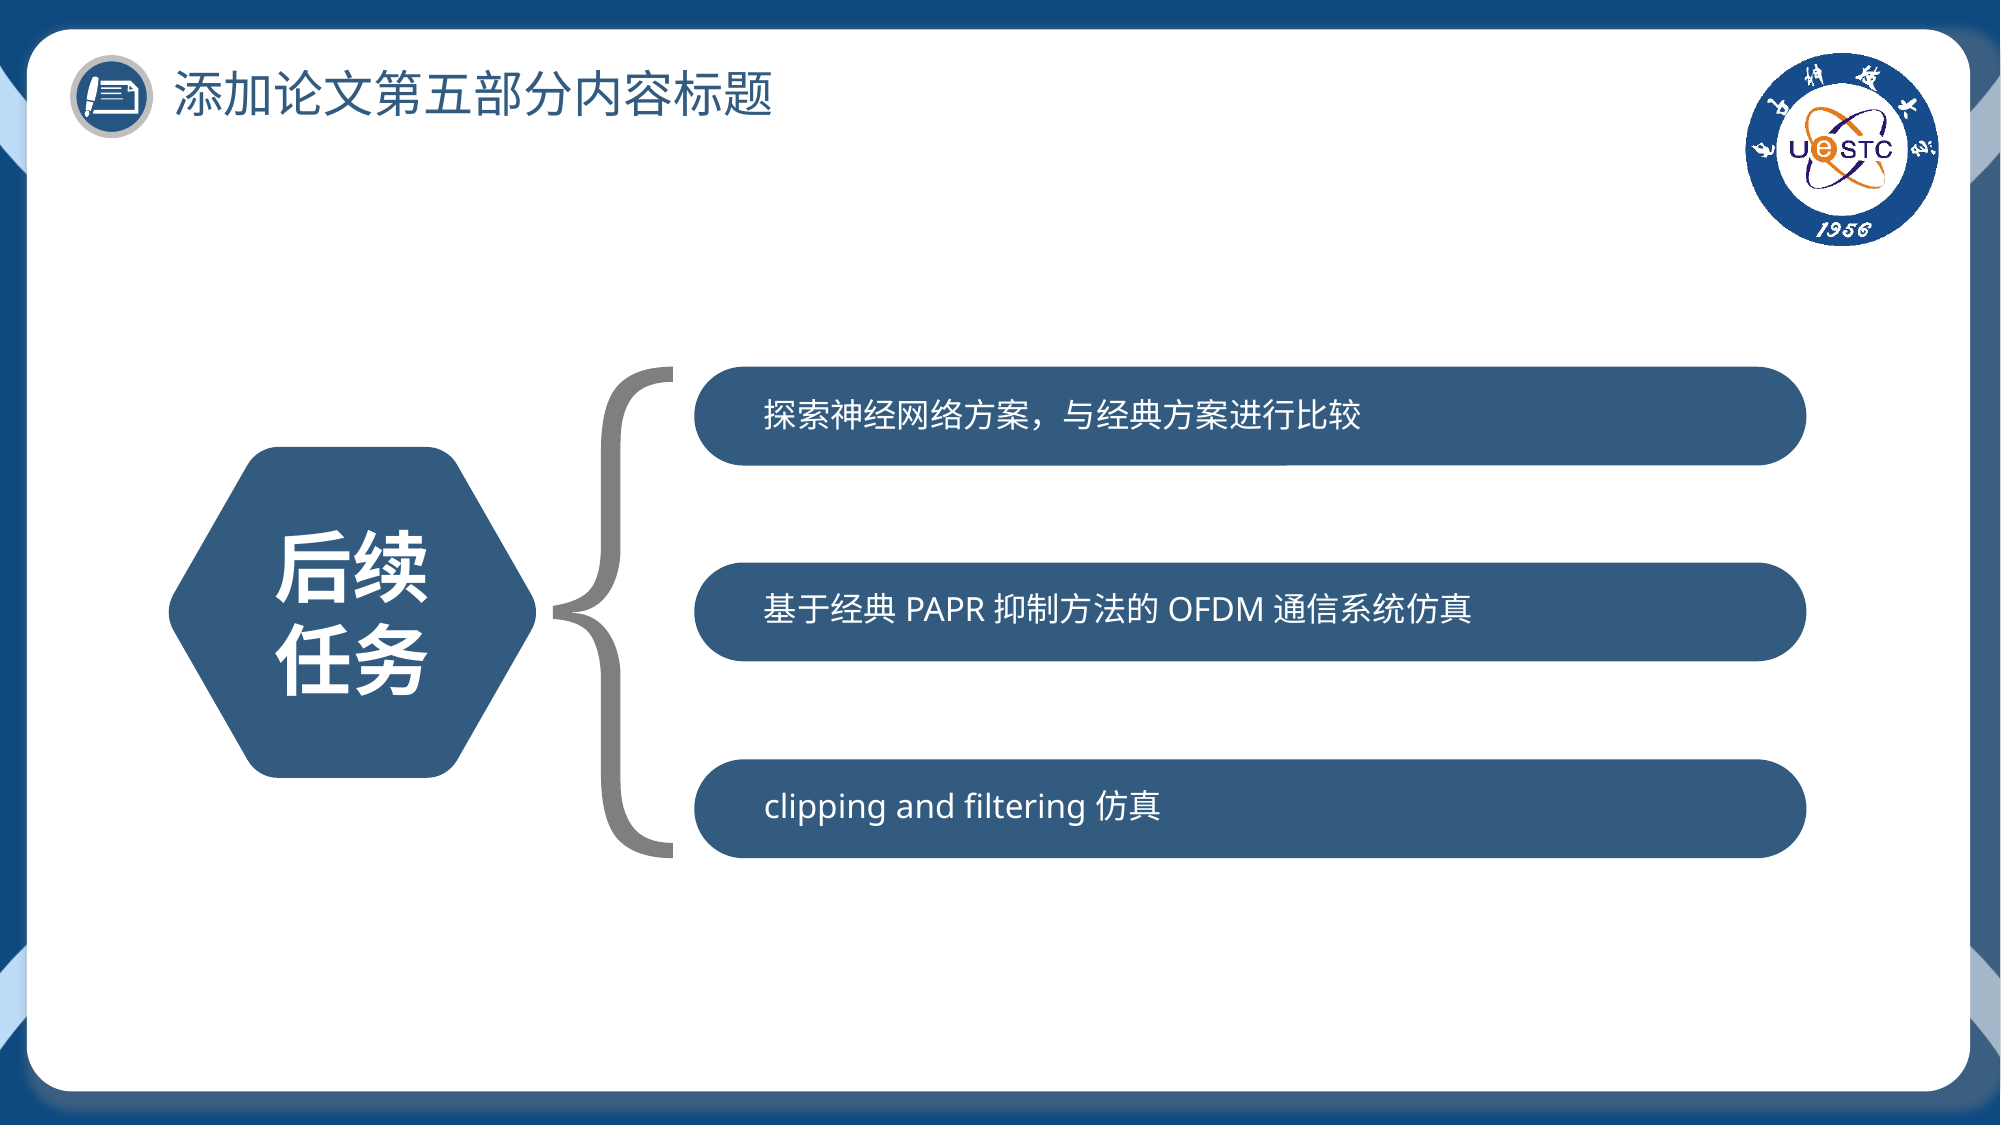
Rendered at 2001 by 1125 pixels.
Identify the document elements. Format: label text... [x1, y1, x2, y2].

picture [0, 0, 2000, 1125]
text_box 基于经典PAPR抑制方法的OFDM通信系统仿真 [763, 601, 1698, 629]
text_box 探索神经网络方案，与经典方案进行比较 [763, 406, 1698, 434]
text_box clipping and filtering仿真 [763, 798, 1698, 826]
text_box [693, 365, 1808, 467]
text_box 后续任务 [252, 518, 452, 705]
text_box [552, 366, 673, 859]
picture [1735, 41, 1951, 257]
text_box 添加论文第五部分内容标题 [153, 52, 821, 133]
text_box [73, 58, 150, 136]
text_box [693, 758, 1808, 860]
text_box [693, 561, 1808, 663]
text_box [168, 446, 537, 778]
